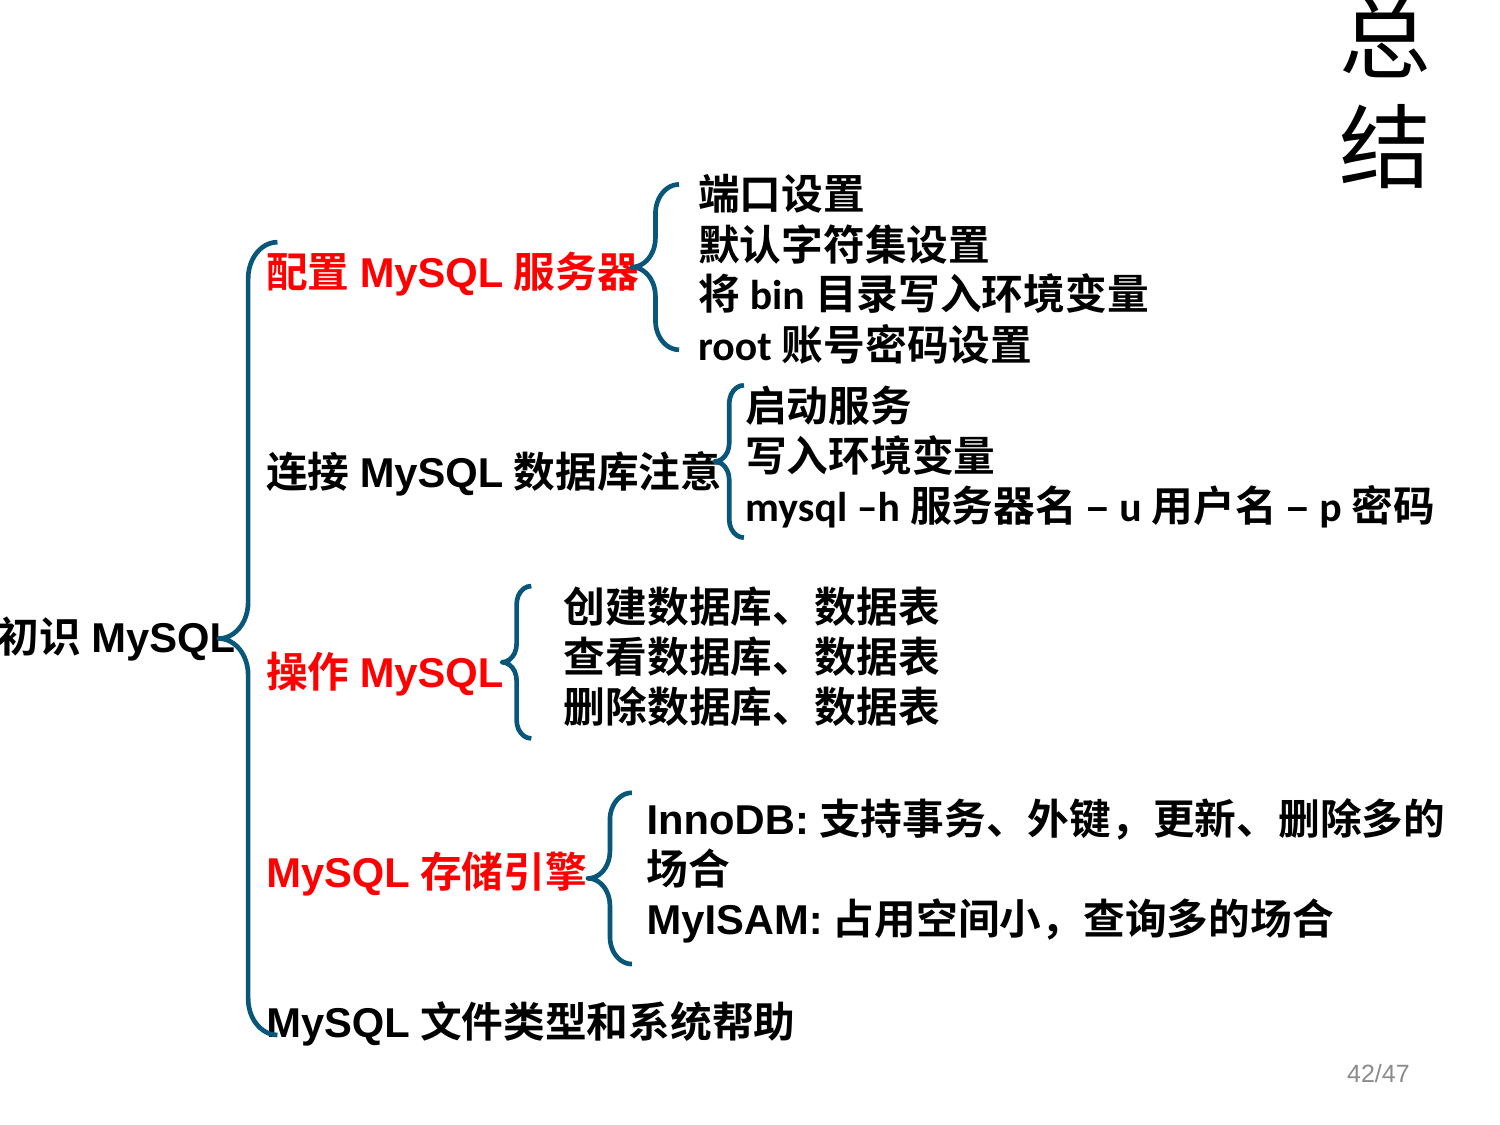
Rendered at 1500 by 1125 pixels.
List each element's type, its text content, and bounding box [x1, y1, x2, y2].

title 总结 [1300, 46, 1471, 133]
text_box 配置MySQL服务器 连接MySQL数据库注意 操作MySQL MySQL存储引擎 MySQL文件类型和系统帮助 三大范式内容 [251, 188, 1388, 1125]
text_box 创建数据库、数据表 查看数据库、数据表 删除数据库、数据表 [549, 573, 1306, 738]
text_box 端口设置 默认字符集设置 将bin目录写入环境变量 root账号密码设置 [608, 160, 1211, 376]
slide_number 42/47 [1388, 1042, 1425, 1103]
text_box [501, 586, 532, 739]
text_box InnoDB:支持事务、外键，更新、删除多的场合 MyISAM:占用空间小，查询多的场合 [631, 785, 1471, 951]
text_box 初识MySQL [0, 603, 248, 668]
text_box 启动服务 写入环境变量 mysql –h服务器名 –u用户名 –p密码 [655, 372, 1500, 538]
text_box [218, 242, 278, 1036]
text_box [587, 792, 632, 965]
